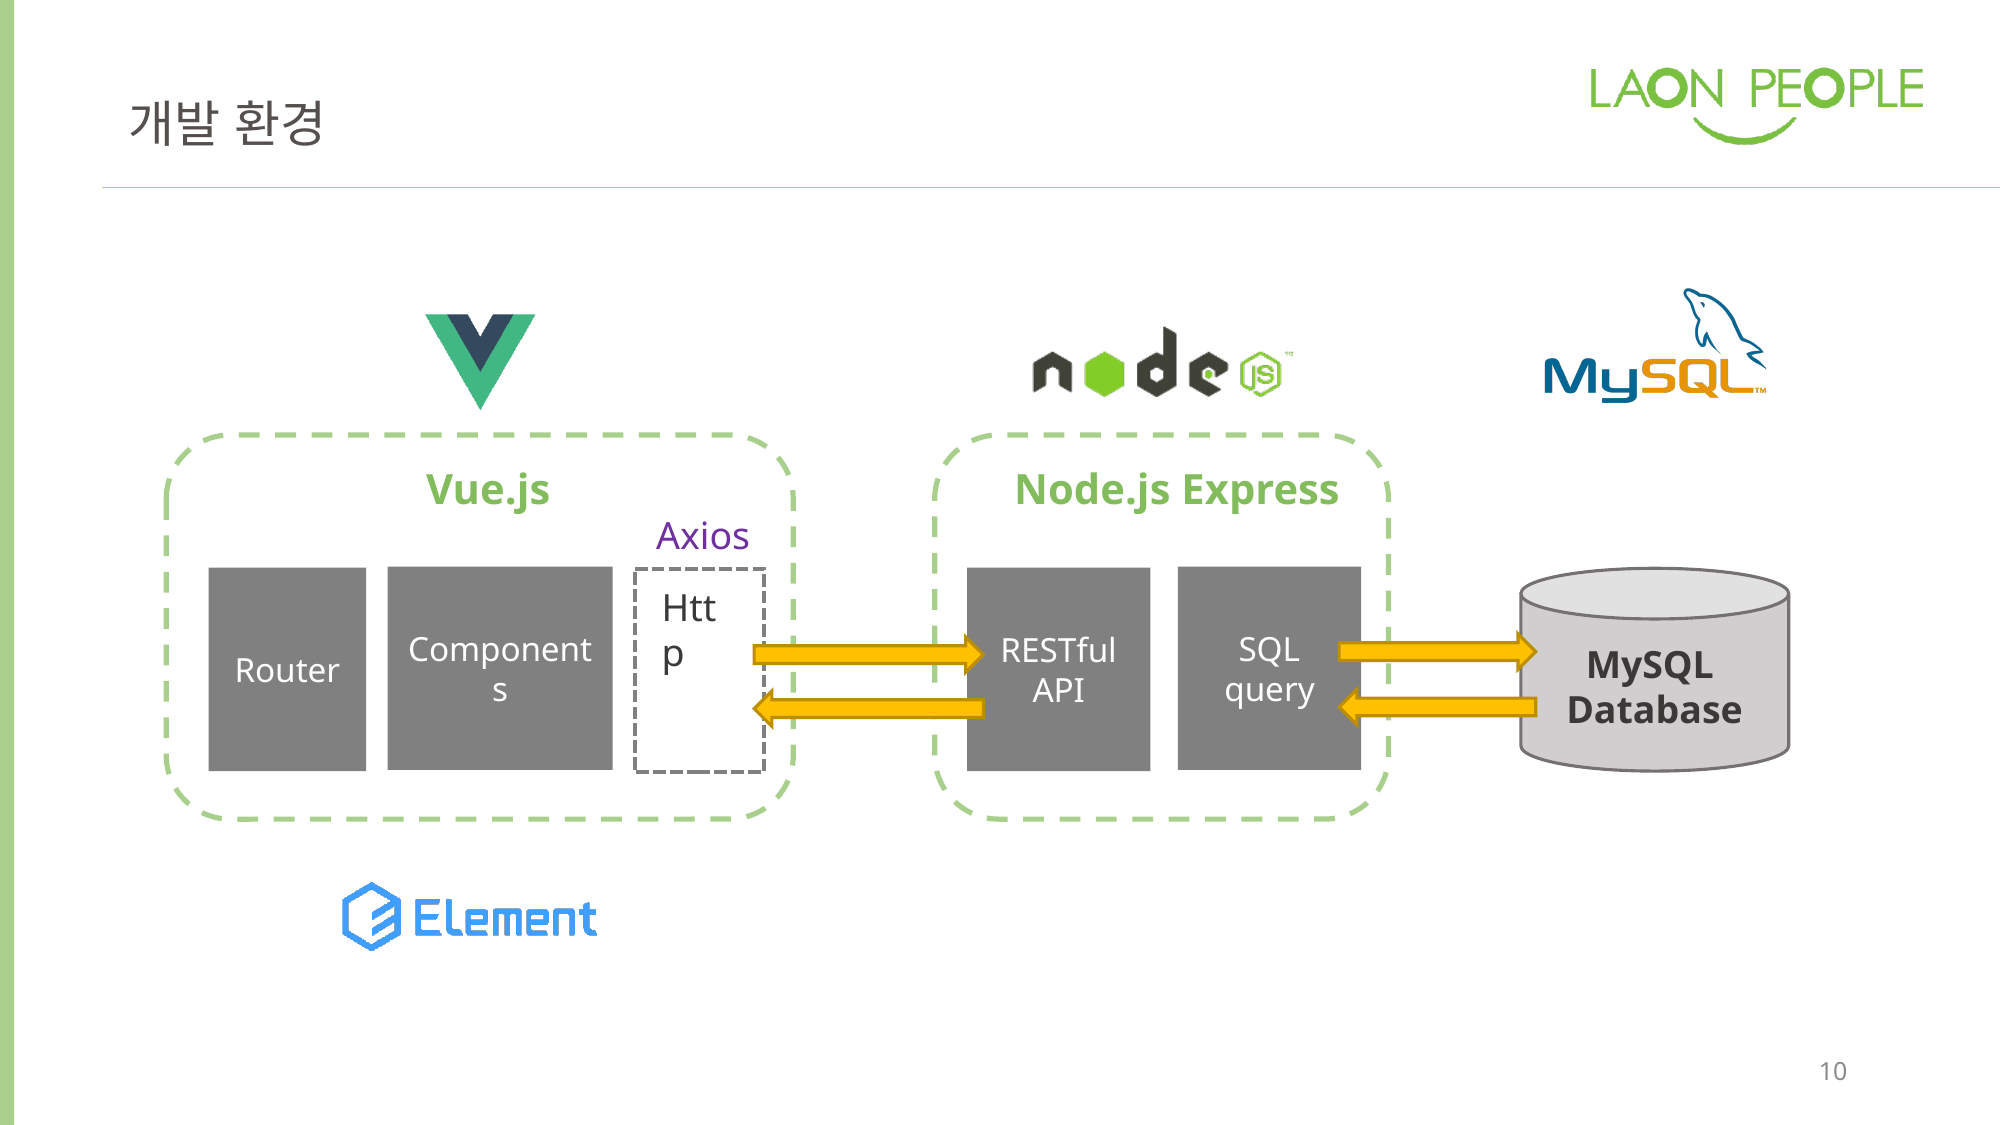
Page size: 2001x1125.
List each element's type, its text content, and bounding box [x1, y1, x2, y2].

text_box [0, 0, 15, 1125]
slide_number 10 [1412, 1042, 1863, 1103]
picture [1591, 67, 1923, 146]
picture [342, 882, 597, 954]
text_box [166, 262, 1797, 820]
text_box 개발 환경 [113, 85, 341, 160]
